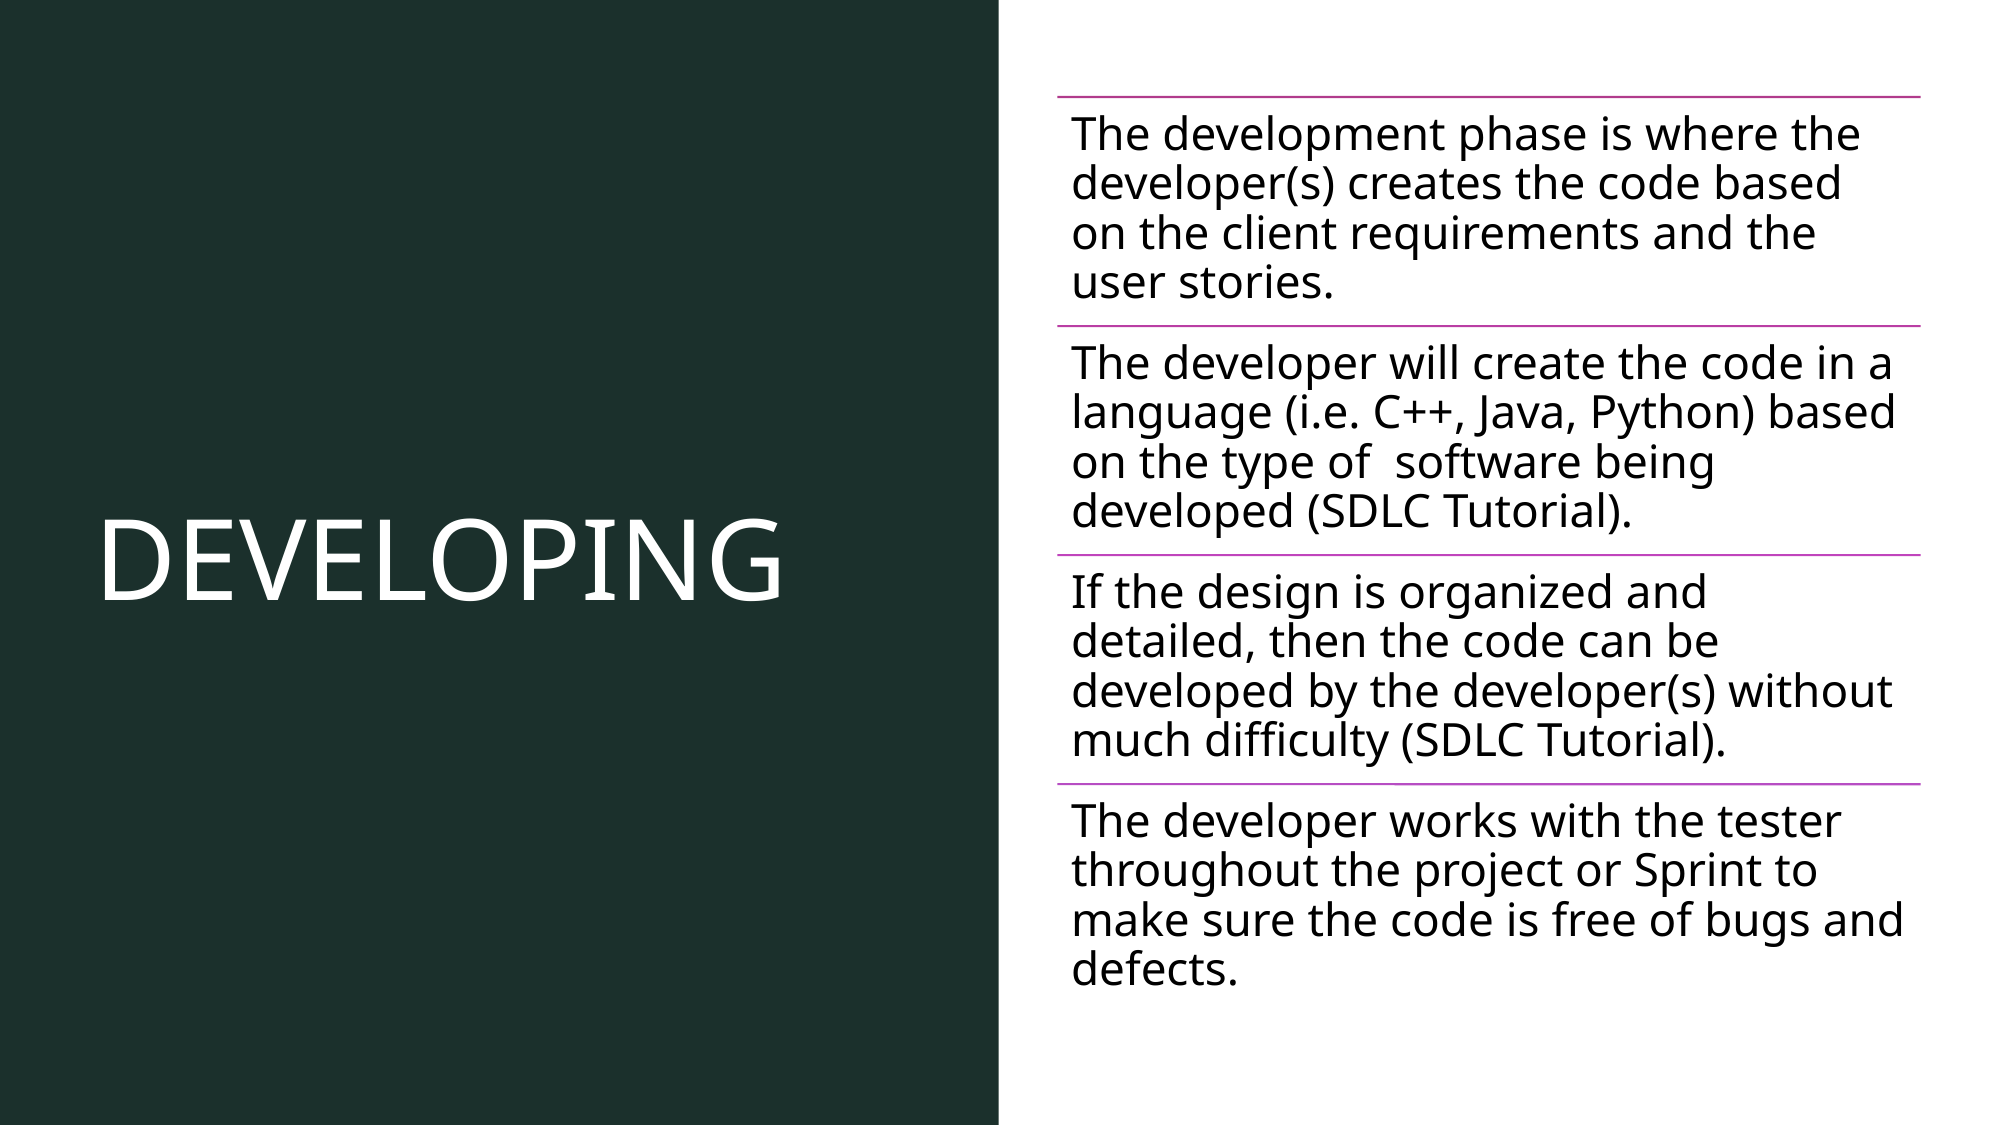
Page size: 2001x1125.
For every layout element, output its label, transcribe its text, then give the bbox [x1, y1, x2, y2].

text_box [1000, 0, 2000, 1125]
text_box [0, 0, 1000, 1125]
title DEVELOPING [79, 78, 912, 1033]
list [1057, 96, 1921, 1014]
